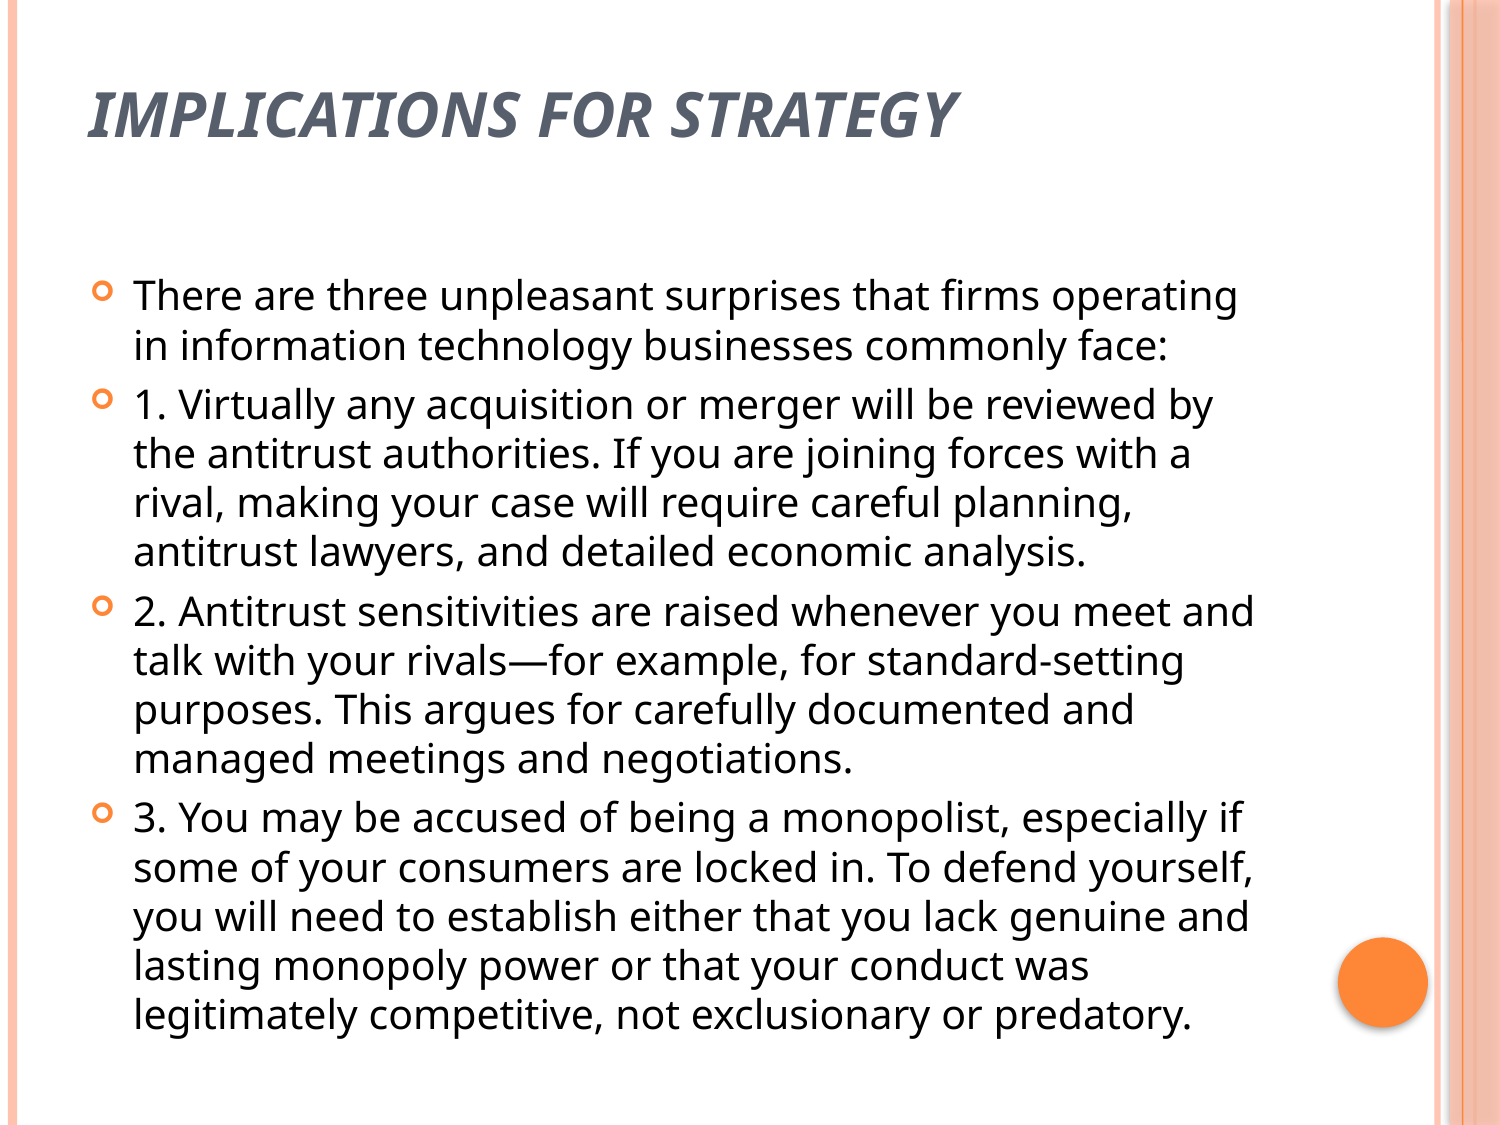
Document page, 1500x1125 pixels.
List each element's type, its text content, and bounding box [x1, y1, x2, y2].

title Implications for Strategy [75, 45, 1300, 233]
list There are three unpleasant surprises that firms operating in information technology businesses commonly face: 1. Virtually any acquisition or merger will be reviewed by the antitrust authorities. If you are joining forces with a rival, making your case will require careful planning, antitrust lawyers, and detailed economic analysis. 2. Antitrust sensitivities are raised whenever you meet and talk with your rivals—for example, for standard-setting purposes. This argues for carefully documented and managed meetings and negotiations. 3. You may be accused of being a monopolist, especially if some of your consumers are locked in. To defend yourself, you will need to establish either that you lack genuine and lasting monopoly power or that your conduct was legitimately competitive, not exclusionary or predatory. [75, 262, 1300, 1062]
